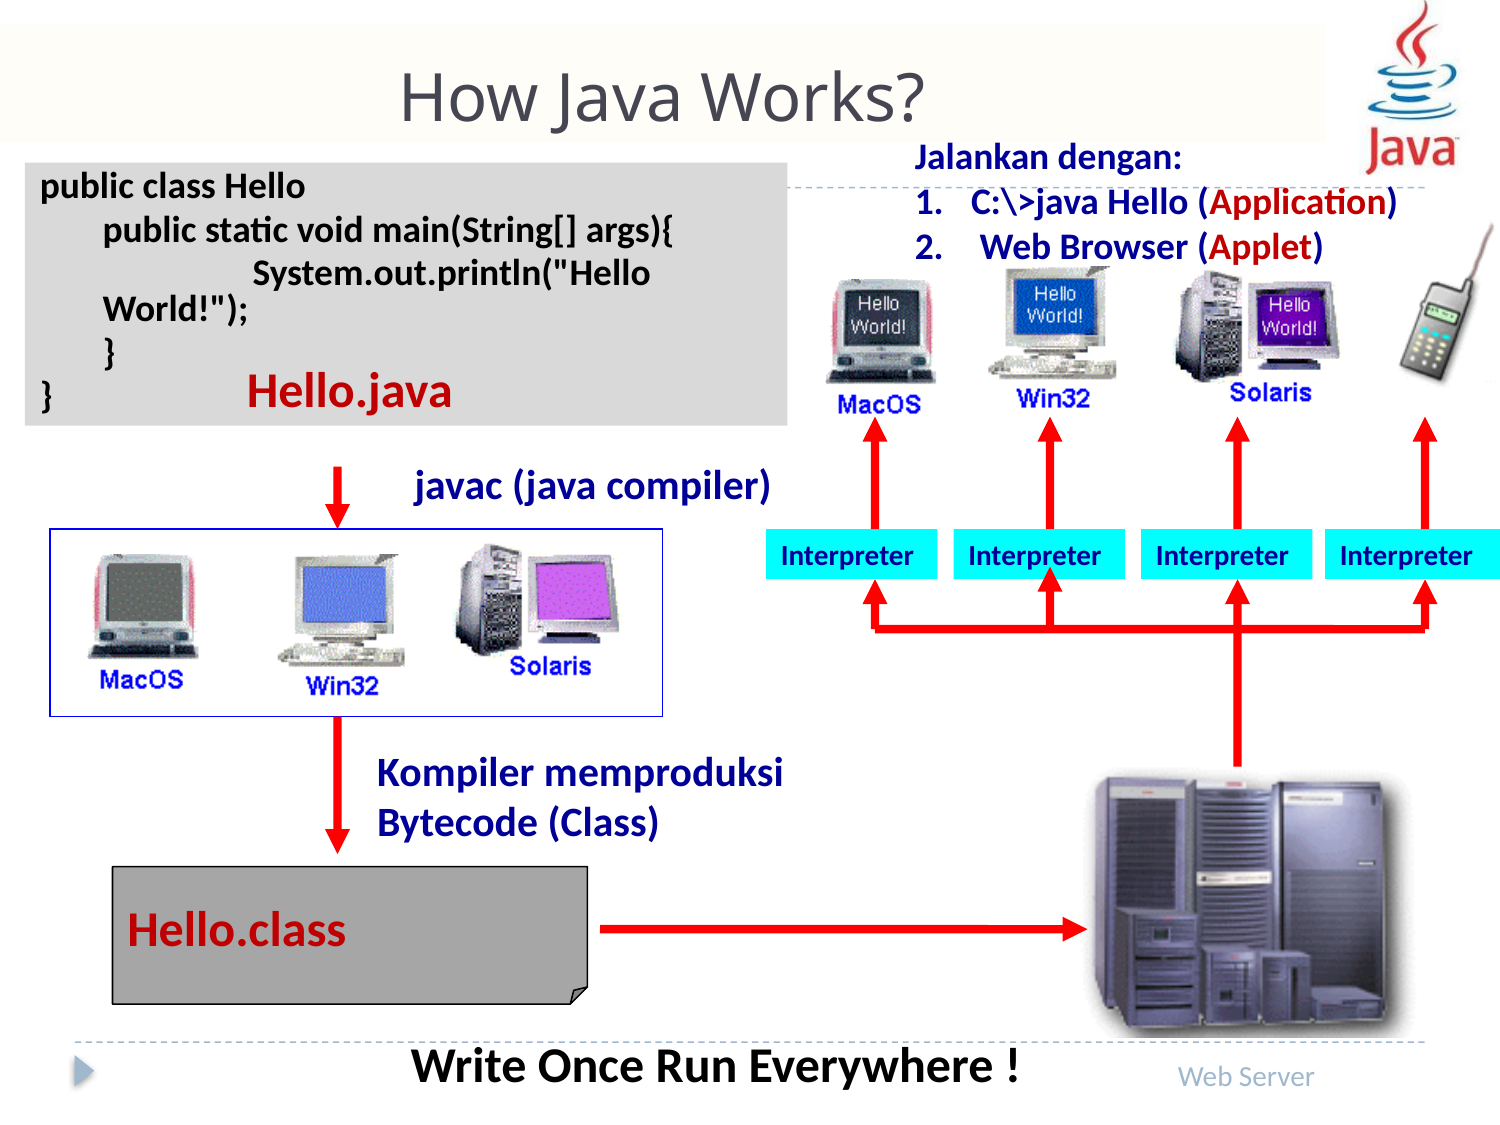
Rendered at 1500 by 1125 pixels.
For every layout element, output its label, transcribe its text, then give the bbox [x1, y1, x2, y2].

text_box [1231, 579, 1244, 629]
picture [824, 278, 944, 417]
picture [1385, 216, 1500, 389]
text_box [1418, 416, 1432, 530]
text_box public class Hello public static void main(String[] args){ System.out.println("Hello World!"); } } [24, 162, 788, 426]
text_box Web Server [1163, 1050, 1331, 1100]
text_box Jalankan dengan: C:\>java Hello (Application) Web Browser (Applet) [900, 124, 1500, 275]
text_box [49, 529, 663, 717]
picture [1162, 266, 1349, 411]
text_box Hello.java [232, 349, 468, 425]
text_box [331, 716, 344, 855]
picture [87, 553, 205, 700]
text_box Hello.class [112, 866, 588, 1005]
text_box [1043, 423, 1057, 530]
text_box javac (java compiler) [399, 450, 863, 515]
text_box [1043, 566, 1057, 630]
picture [1037, 766, 1447, 1038]
title How Java Works? [0, 24, 1318, 143]
picture [987, 266, 1118, 411]
text_box [868, 579, 882, 630]
text_box Interpreter [1141, 529, 1313, 579]
text_box Write Once Run Everywhere ! [395, 1024, 1037, 1100]
text_box [1418, 579, 1432, 630]
text_box Interpreter [953, 529, 1125, 579]
picture [449, 541, 627, 680]
text_box [1231, 423, 1244, 530]
text_box Interpreter [1325, 529, 1500, 579]
text_box Kompiler memproduksi Bytecode (Class) [362, 737, 800, 853]
picture [1324, 0, 1500, 176]
picture [274, 553, 409, 700]
text_box Interpreter [766, 529, 938, 579]
text_box [331, 466, 344, 530]
